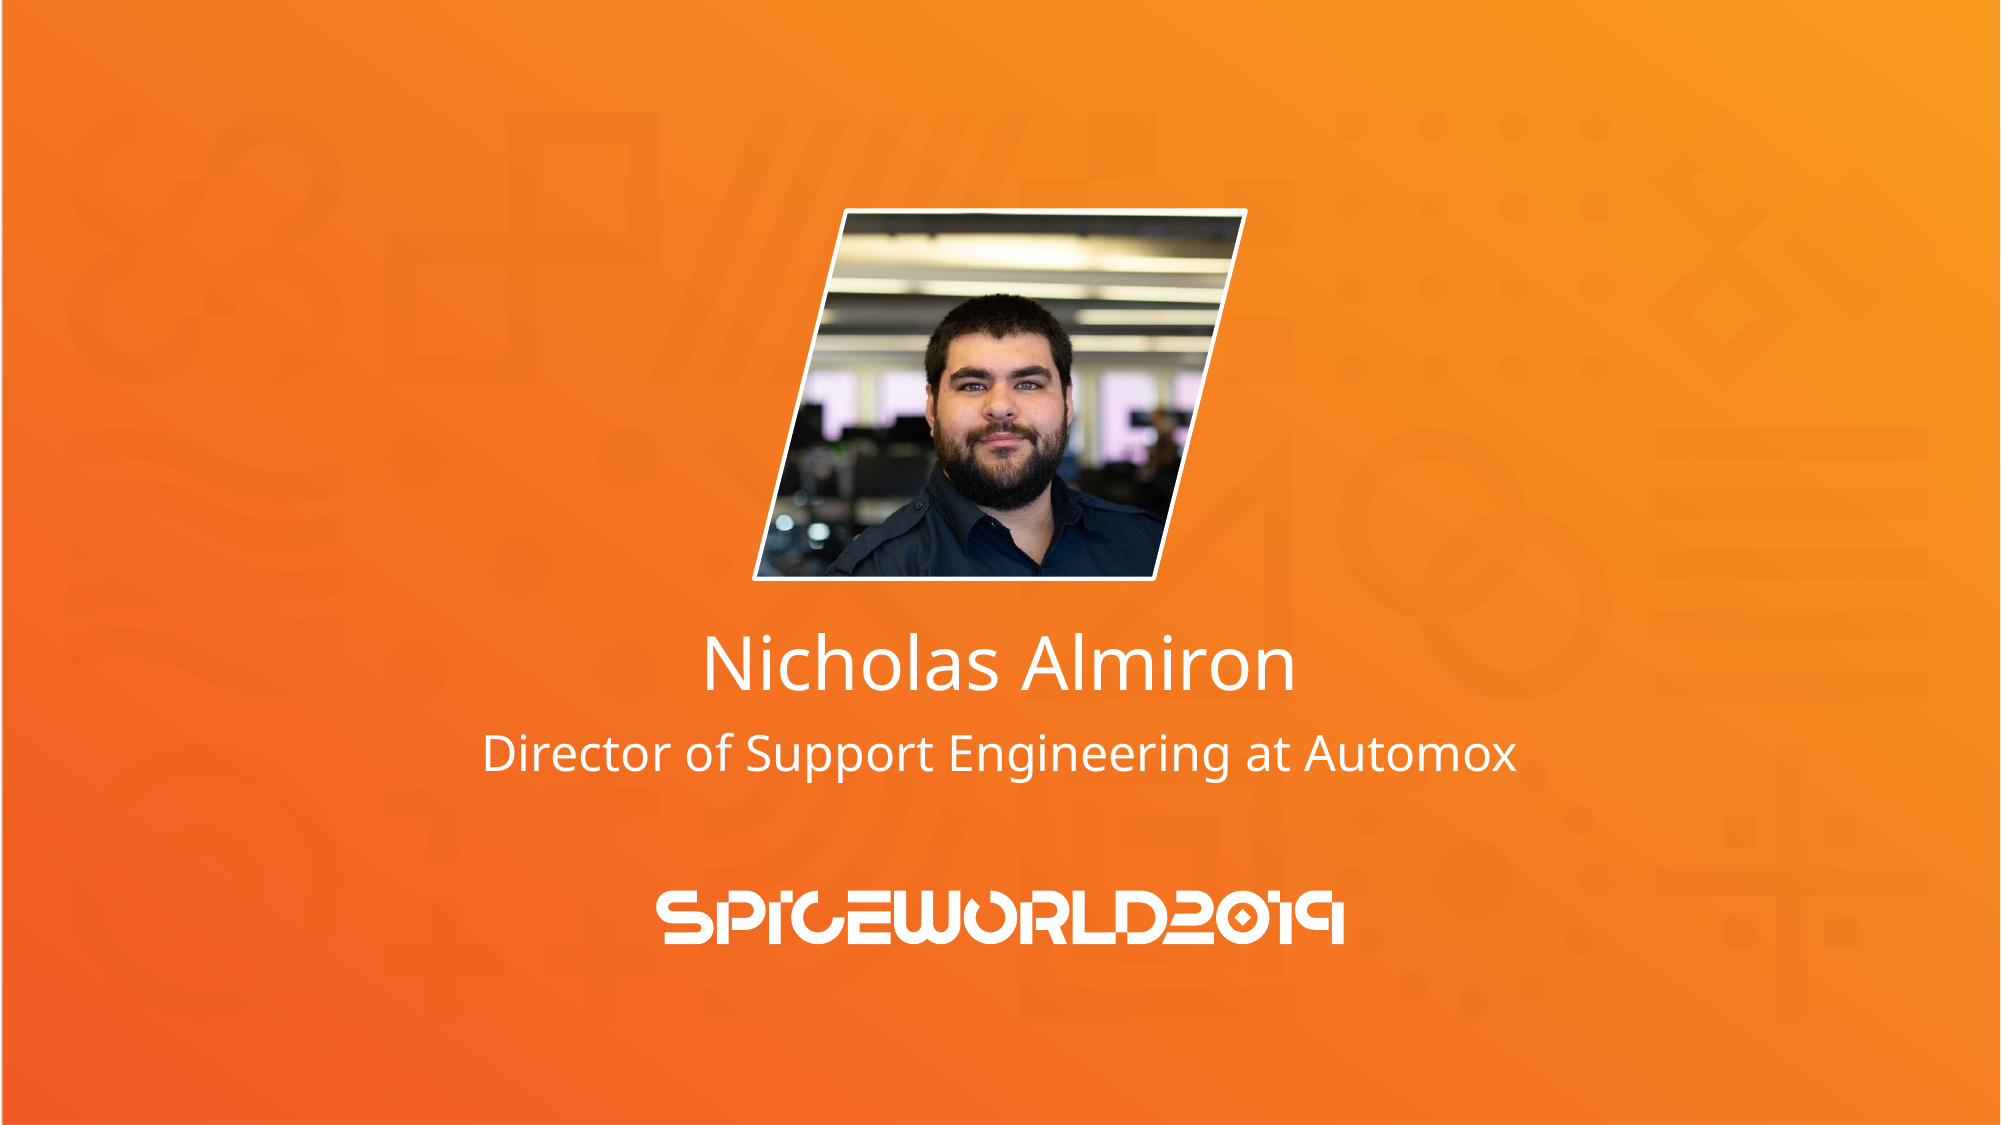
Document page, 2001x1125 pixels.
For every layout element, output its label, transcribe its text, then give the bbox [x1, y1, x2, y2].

title Nicholas Almiron [249, 561, 1750, 714]
subtitle Director of Support Engineering at Automox [249, 714, 1750, 799]
picture [3, 0, 2000, 1125]
